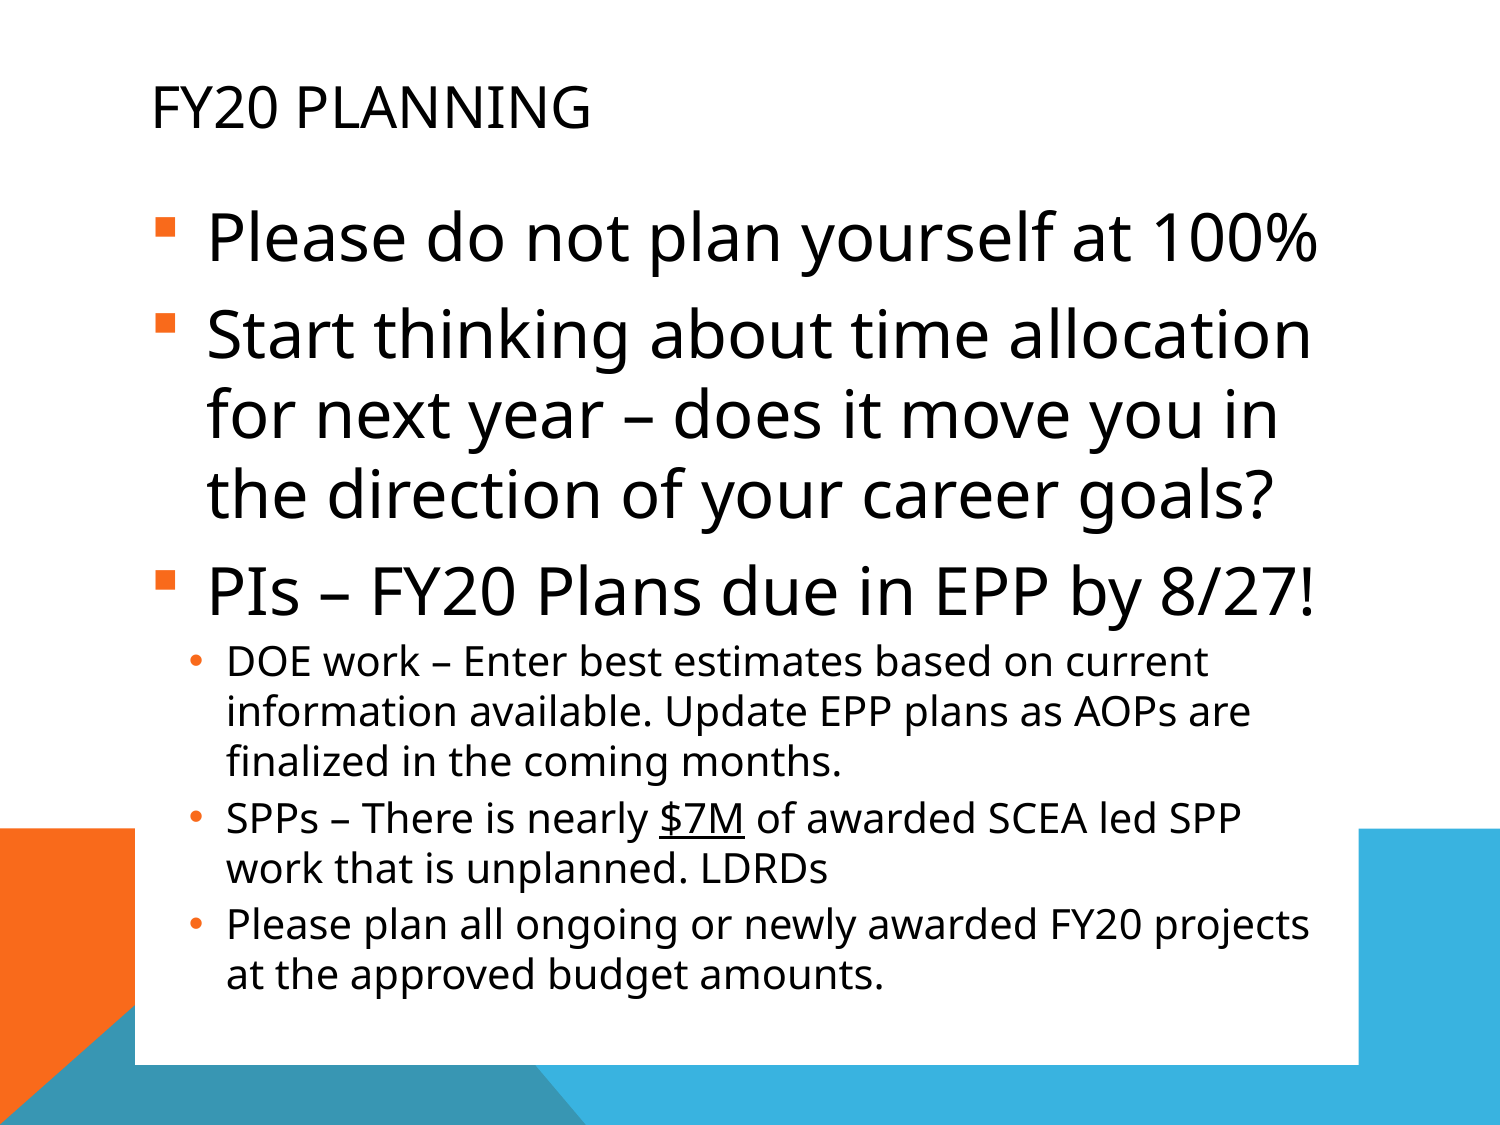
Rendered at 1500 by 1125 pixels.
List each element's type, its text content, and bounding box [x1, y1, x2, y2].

title Fy20 planning [135, 60, 1369, 150]
list Please do not plan yourself at 100% Start thinking about time allocation for next year – does it move you in the direction of your career goals? PIs – FY20 Plans due in EPP by 8/27! DOE work – Enter best estimates based on current information available. Update EPP plans as AOPs are finalized in the coming months. SPPs – There is nearly $7M of awarded SCEA led SPP work that is unplanned. LDRDs Please plan all ongoing or newly awarded FY20 projects at the approved budget amounts. [135, 187, 1359, 1065]
